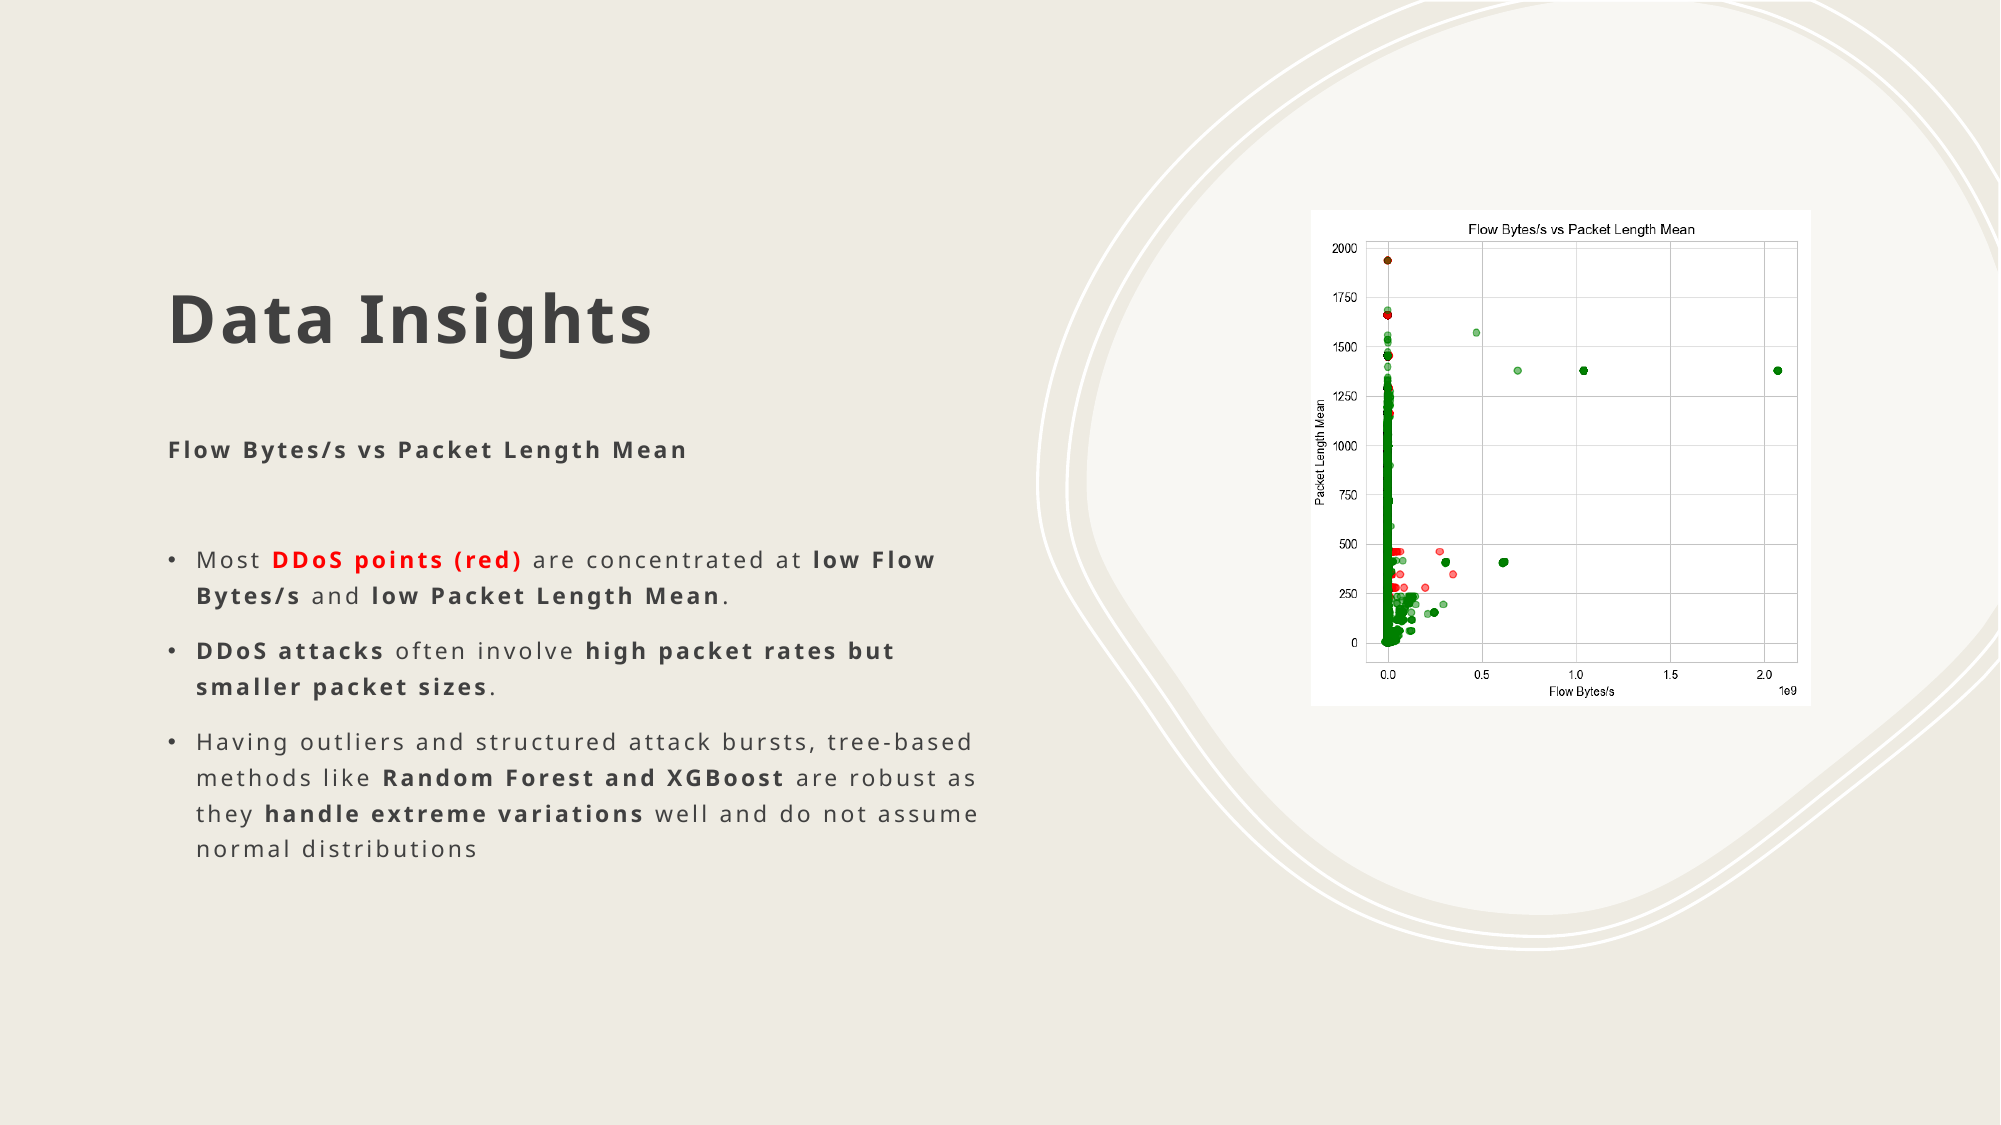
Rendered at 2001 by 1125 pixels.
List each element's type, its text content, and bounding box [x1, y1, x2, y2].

picture [1310, 209, 1812, 707]
text_box [1036, 0, 2000, 951]
title Data Insights [150, 72, 1019, 372]
text_box [1085, 0, 2000, 916]
list Flow Bytes/s vs Packet Length Mean Most DDoS points (red) are concentrated at low Flow Bytes/s and low Packet Length Mean. DDoS attacks often involve high packet rates but smaller packet sizes. Having outliers and structured attack bursts, tree-based methods like Random Forest and XGBoost are robust as they handle extreme variations well and do not assume normal distributions [150, 409, 1000, 979]
text_box [0, 0, 2000, 1125]
